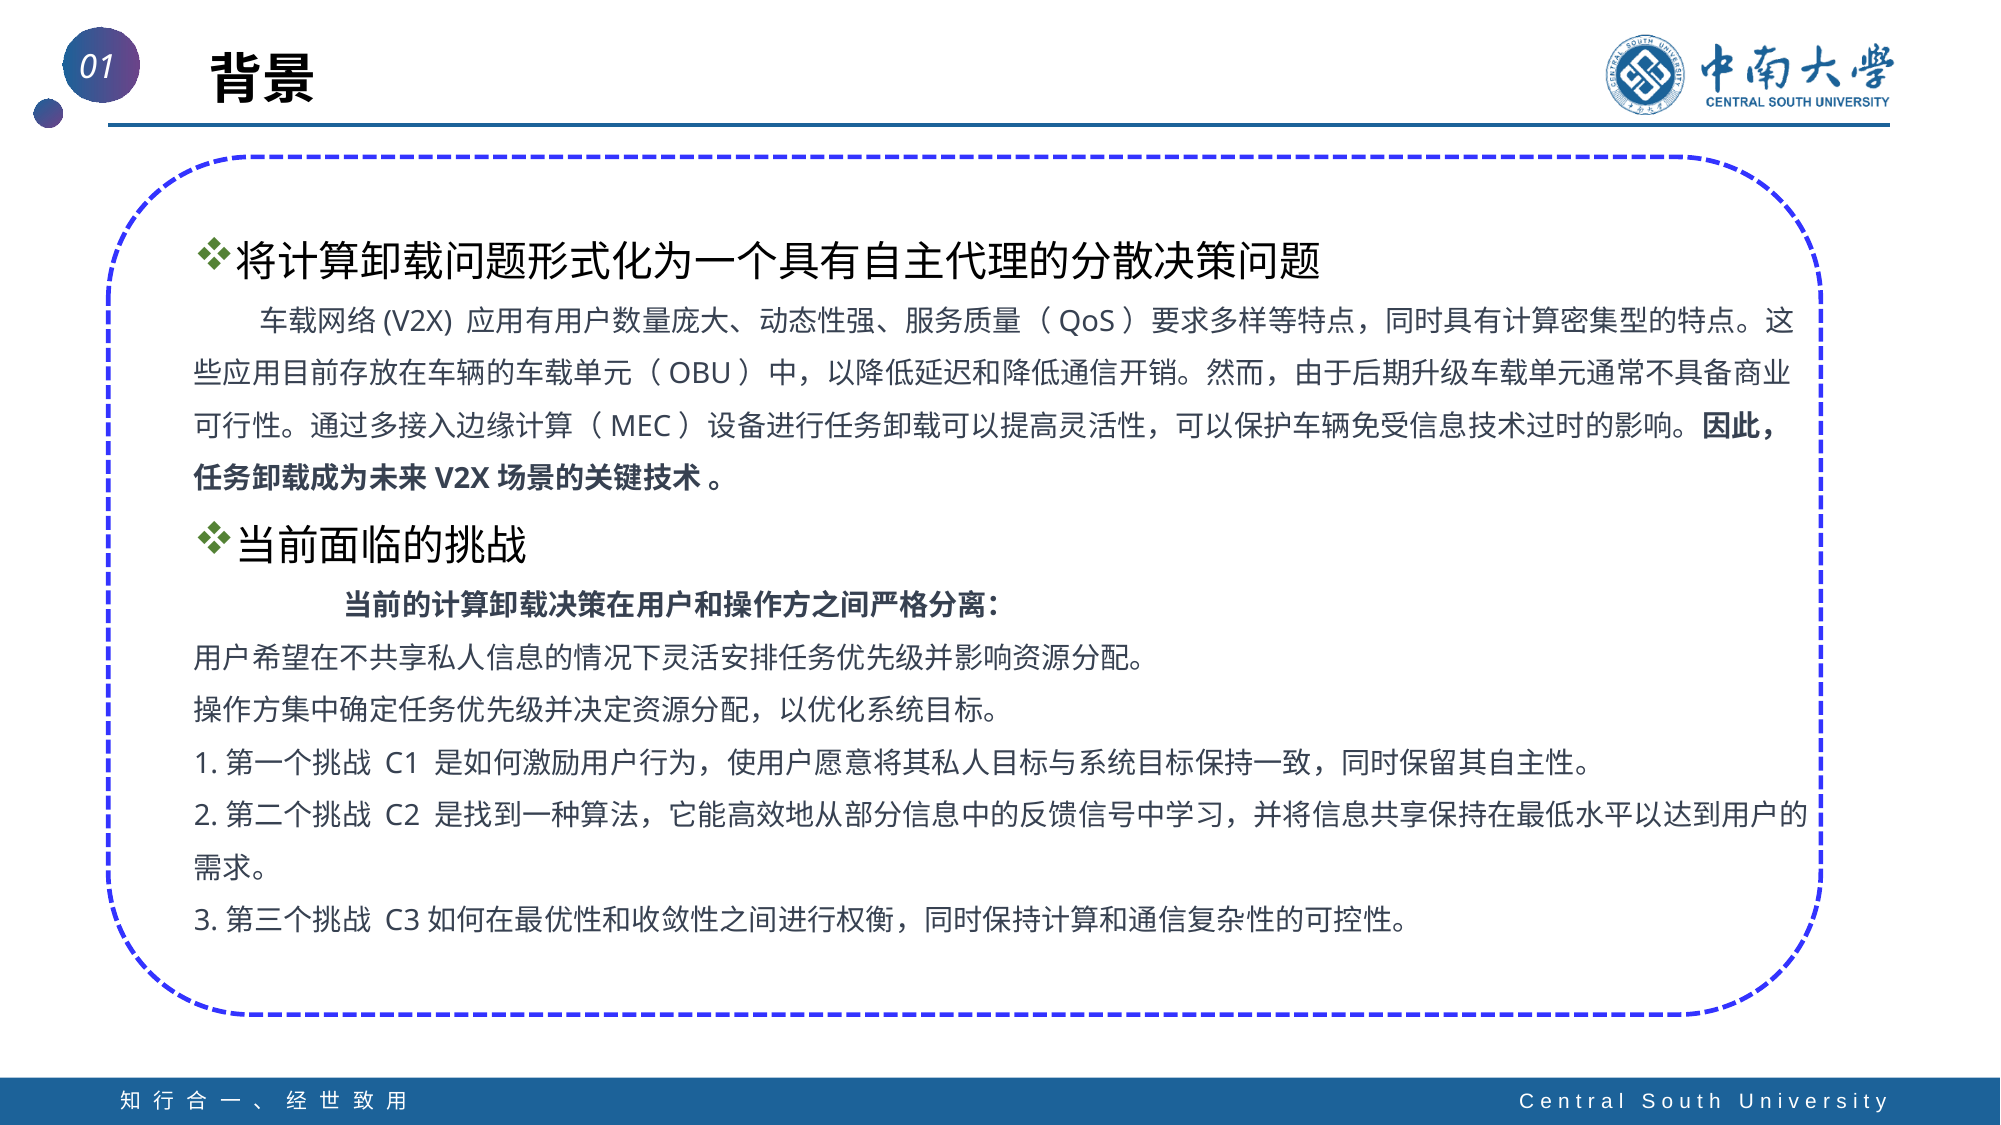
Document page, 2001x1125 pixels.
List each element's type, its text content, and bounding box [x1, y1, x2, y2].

picture [1595, 28, 1907, 121]
text_box [108, 156, 1783, 1015]
text_box 背景 [158, 0, 1343, 118]
text_box 将计算卸载问题形式化为一个具有自主代理的分散决策问题 车载网络(V2X) 应用有用户数量庞大、动态性强、服务质量（QoS）要求多样等特点，同时具有计算密集型的特点。这些应用目前存放在车辆的车载单元（OBU）中，以降低延迟和降低通信开销。然而，由于后期升级车载单元通常不具备商业可行性。通过多接入边缘计算（MEC）设备进行任务卸载可以提高灵活性，可以保护车辆免受信息技术过时的影响。因此，任务卸载成为未来V2X场景的关键技术 。 当前面临的挑战 当前的计算卸载决策在用户和操作方之间严格分离： 用户希望在不共享私人信息的情况下灵活安排任务优先级并影响资源分配。 操作方集中确定任务优先级并决定资源分配，以优化系统目标。 1.第一个挑战 C1 是如何激励用户行为，使用户愿意将其私人目标与系统目标保持一致，同时保留其自主性。 2.第二个挑战 C2 是找到一种算法，它能高效地从部分信息中的反馈信号中学习，并将信息共享保持在最低水平以达到用户的需求。 3.第三个挑战 C3如何在最优性和收敛性之间进行权衡，同时保持计算和通信复杂性的可控性。 [179, 202, 1833, 986]
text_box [33, 26, 153, 128]
text_box 知行合一、经世致用 [105, 1080, 423, 1120]
text_box [0, 1077, 2000, 1125]
text_box Central South University [1504, 1080, 1902, 1120]
